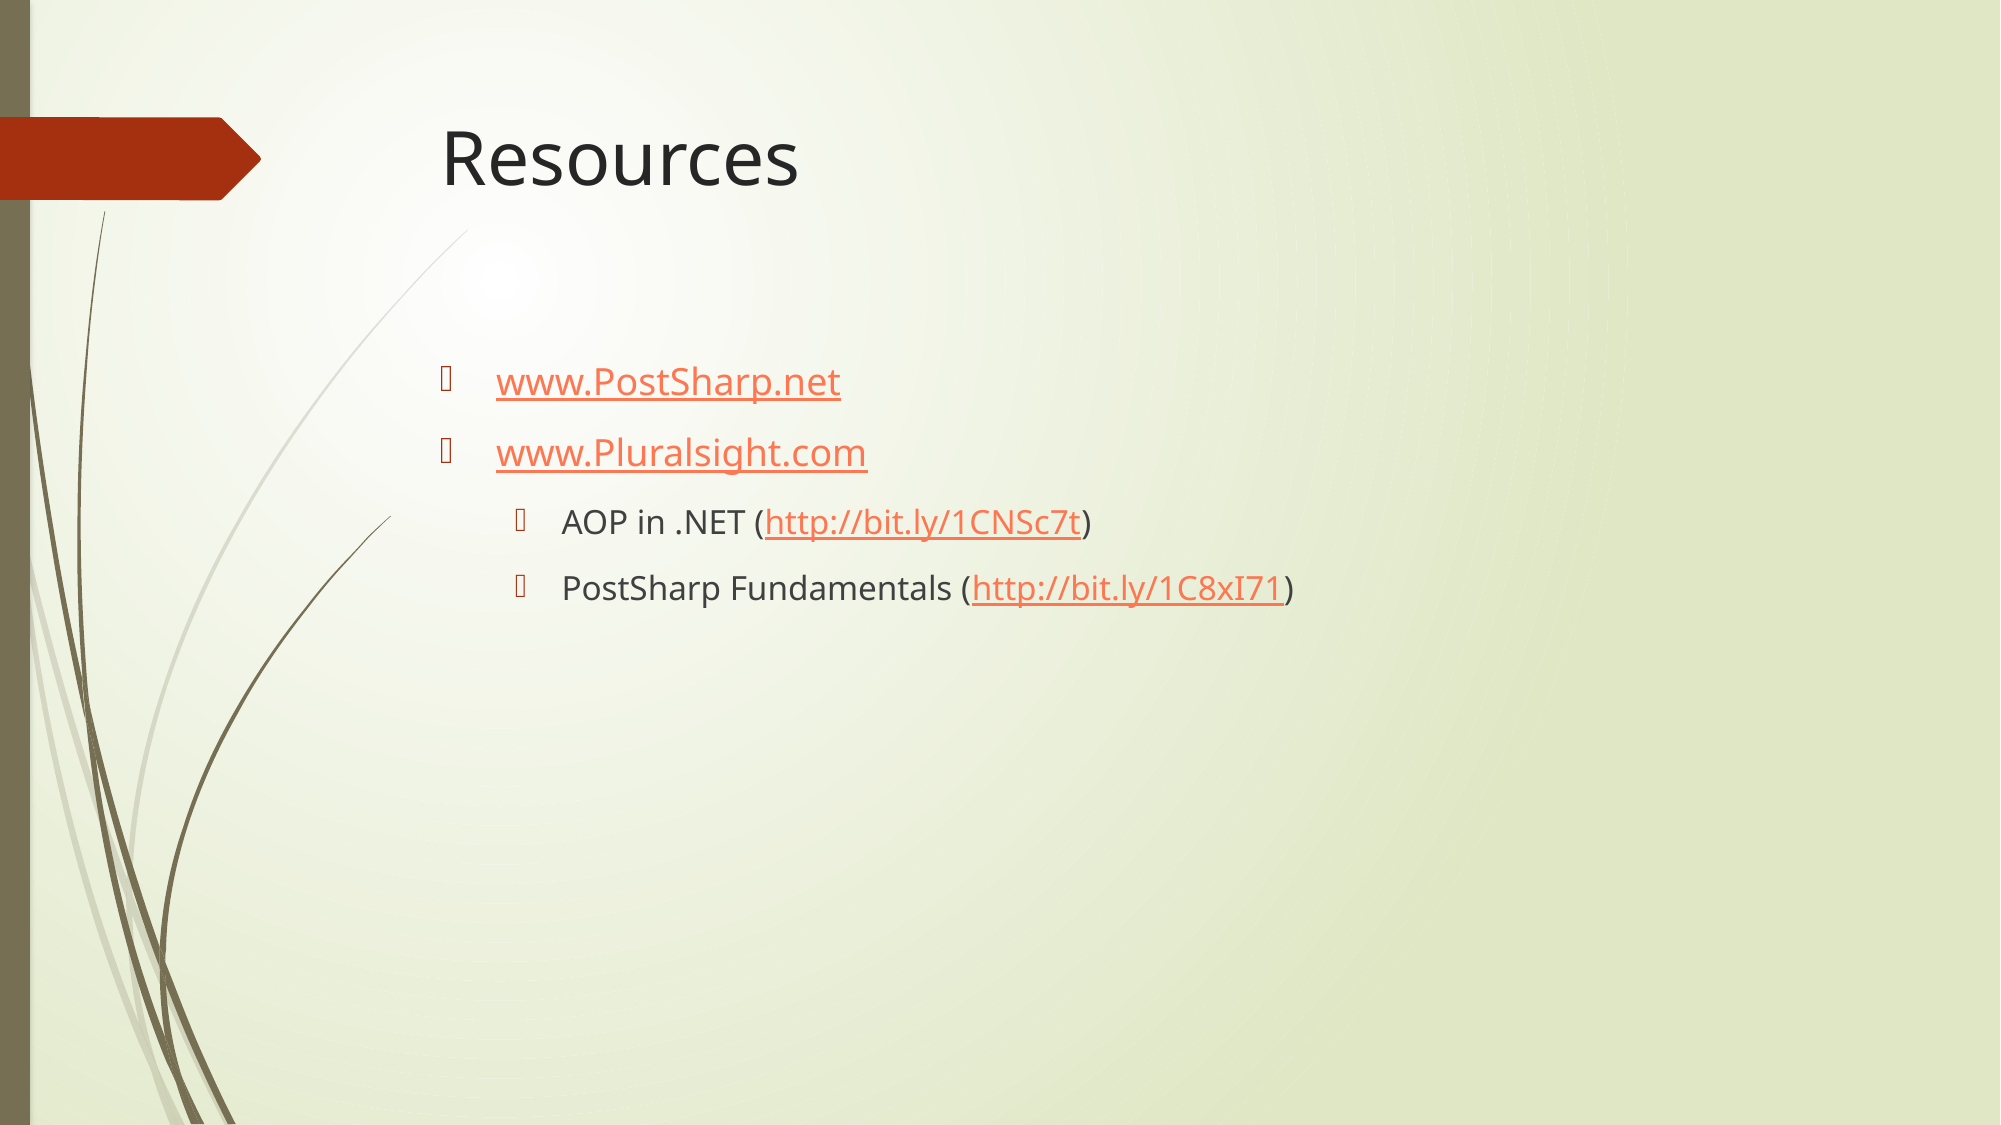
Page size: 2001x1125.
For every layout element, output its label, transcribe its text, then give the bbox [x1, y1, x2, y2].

list www.PostSharp.net www.Pluralsight.com AOP in .NET (http://bit.ly/1CNSc7t) PostSharp Fundamentals (http://bit.ly/1C8xI71) [424, 350, 1888, 970]
title Resources [425, 102, 1888, 313]
